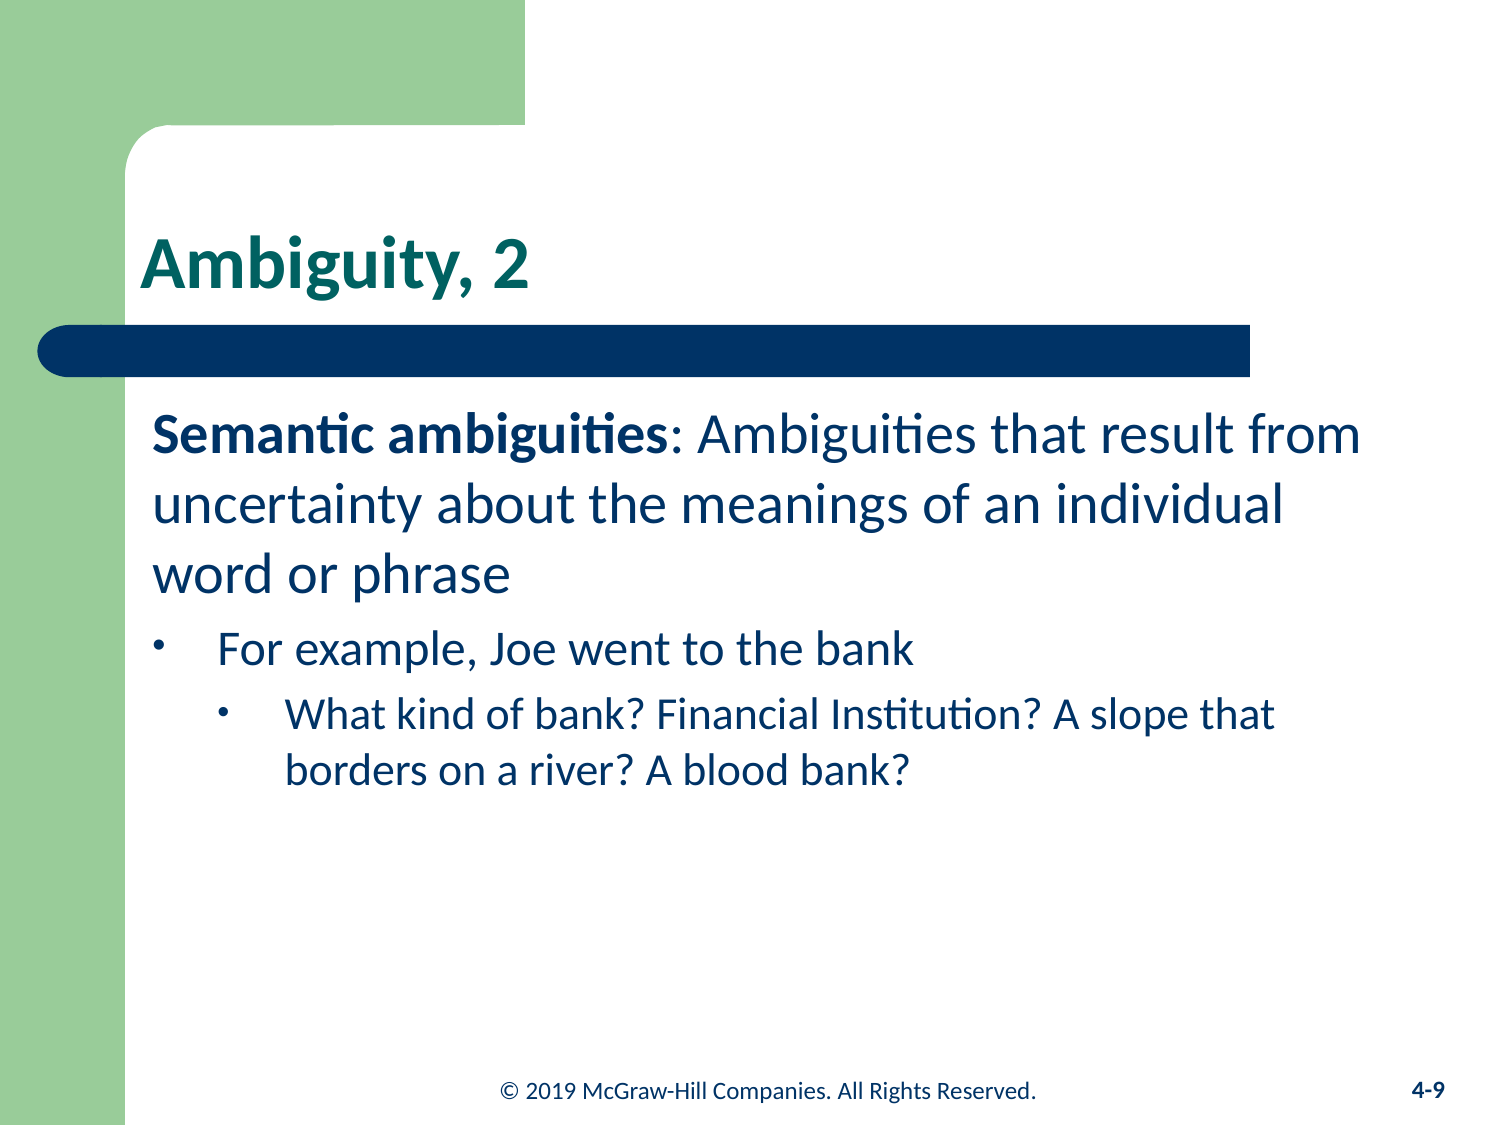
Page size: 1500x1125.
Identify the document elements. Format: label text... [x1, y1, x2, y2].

title Ambiguity, 2 [125, 125, 1425, 313]
list Semantic ambiguities: Ambiguities that result from uncertainty about the meanings of an individual word or phrase For example, Joe went to the bank What kind of bank? Financial Institution? A slope that borders on a river? A blood bank? [137, 387, 1400, 999]
